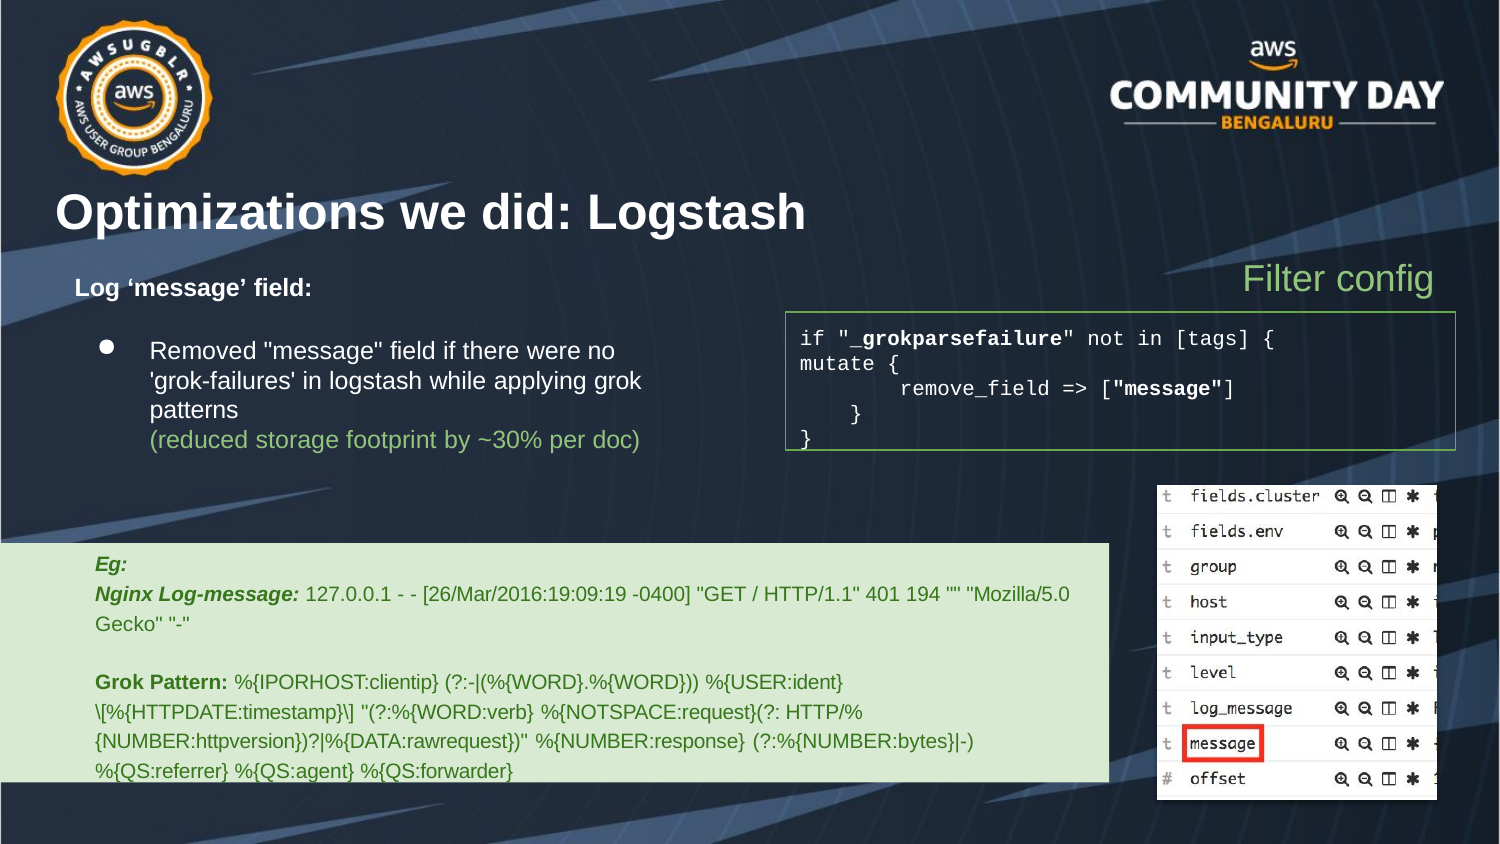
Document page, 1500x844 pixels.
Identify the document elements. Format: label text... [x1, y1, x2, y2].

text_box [1148, 479, 1446, 812]
text_box Filter config [1240, 251, 1439, 299]
text_box Eg: Nginx Log-message: 127.0.0.1 - - [26/Mar/2016:19:09:19 -0400] "GET / HTTP/1.1" 401 194 "" "Mozilla/5.0 Gecko" "-" Grok Pattern: %{IPORHOST:clientip} (?:-|(%{WORD}.%{WORD})) %{USER:ident} \[%{HTTPDATE:timestamp}\] "(?:%{WORD:verb} %{NOTSPACE:request}(?: HTTP/%{NUMBER:httpversion})?|%{DATA:rawrequest})" %{NUMBER:response} (?:%{NUMBER:bytes}|-) %{QS:referrer} %{QS:agent} %{QS:forwarder} [0, 543, 1110, 783]
text_box if "_grokparsefailure" not in [tags] { mutate { remove_field => ["message"] } } [785, 311, 1456, 450]
picture [0, 0, 1500, 844]
title Optimizations we did: Logstash [53, 177, 1097, 321]
text_box Removed "message" field if there were no 'grok-failures' in logstash while applying grok patterns (reduced storage footprint by ~30% per doc) [94, 332, 645, 454]
